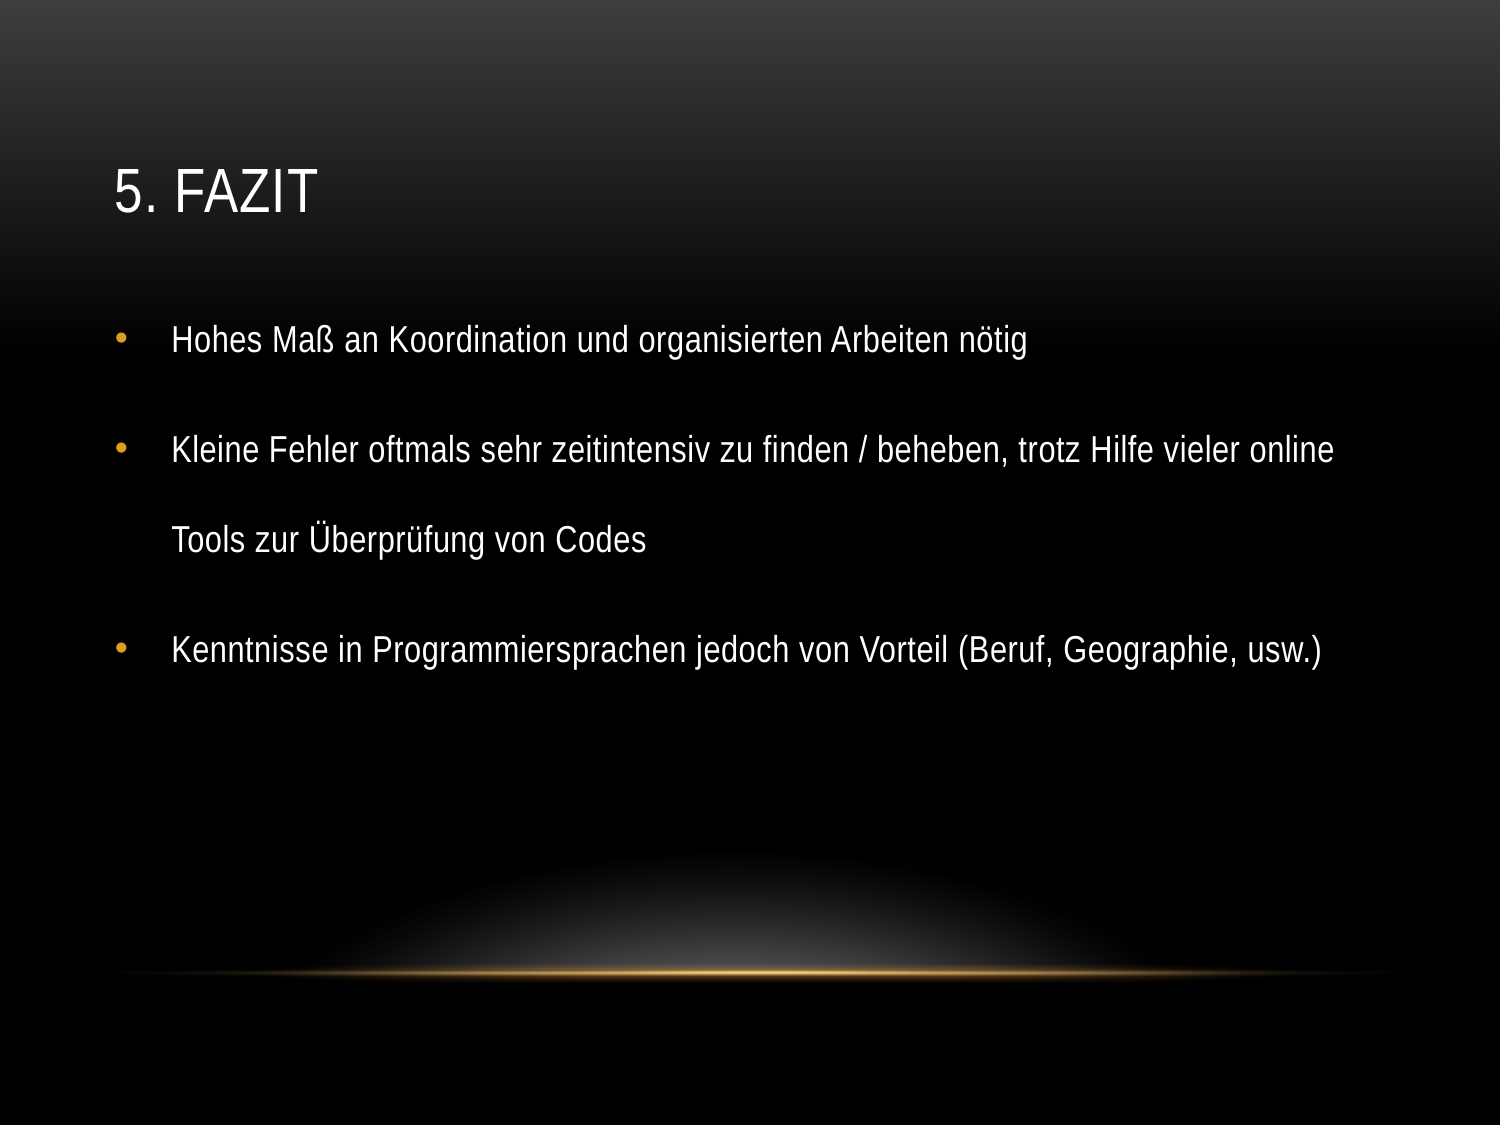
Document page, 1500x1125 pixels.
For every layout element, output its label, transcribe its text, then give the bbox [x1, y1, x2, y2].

list Hohes Maß an Koordination und organisierten Arbeiten nötig Kleine Fehler oftmals sehr zeitintensiv zu finden / beheben, trotz Hilfe vieler online Tools zur Überprüfung von Codes Kenntnisse in Programmiersprachen jedoch von Vorteil (Beruf, Geographie, usw.) [99, 262, 1400, 938]
picture [0, 0, 1500, 1125]
title 5. Fazit [99, 45, 1400, 233]
